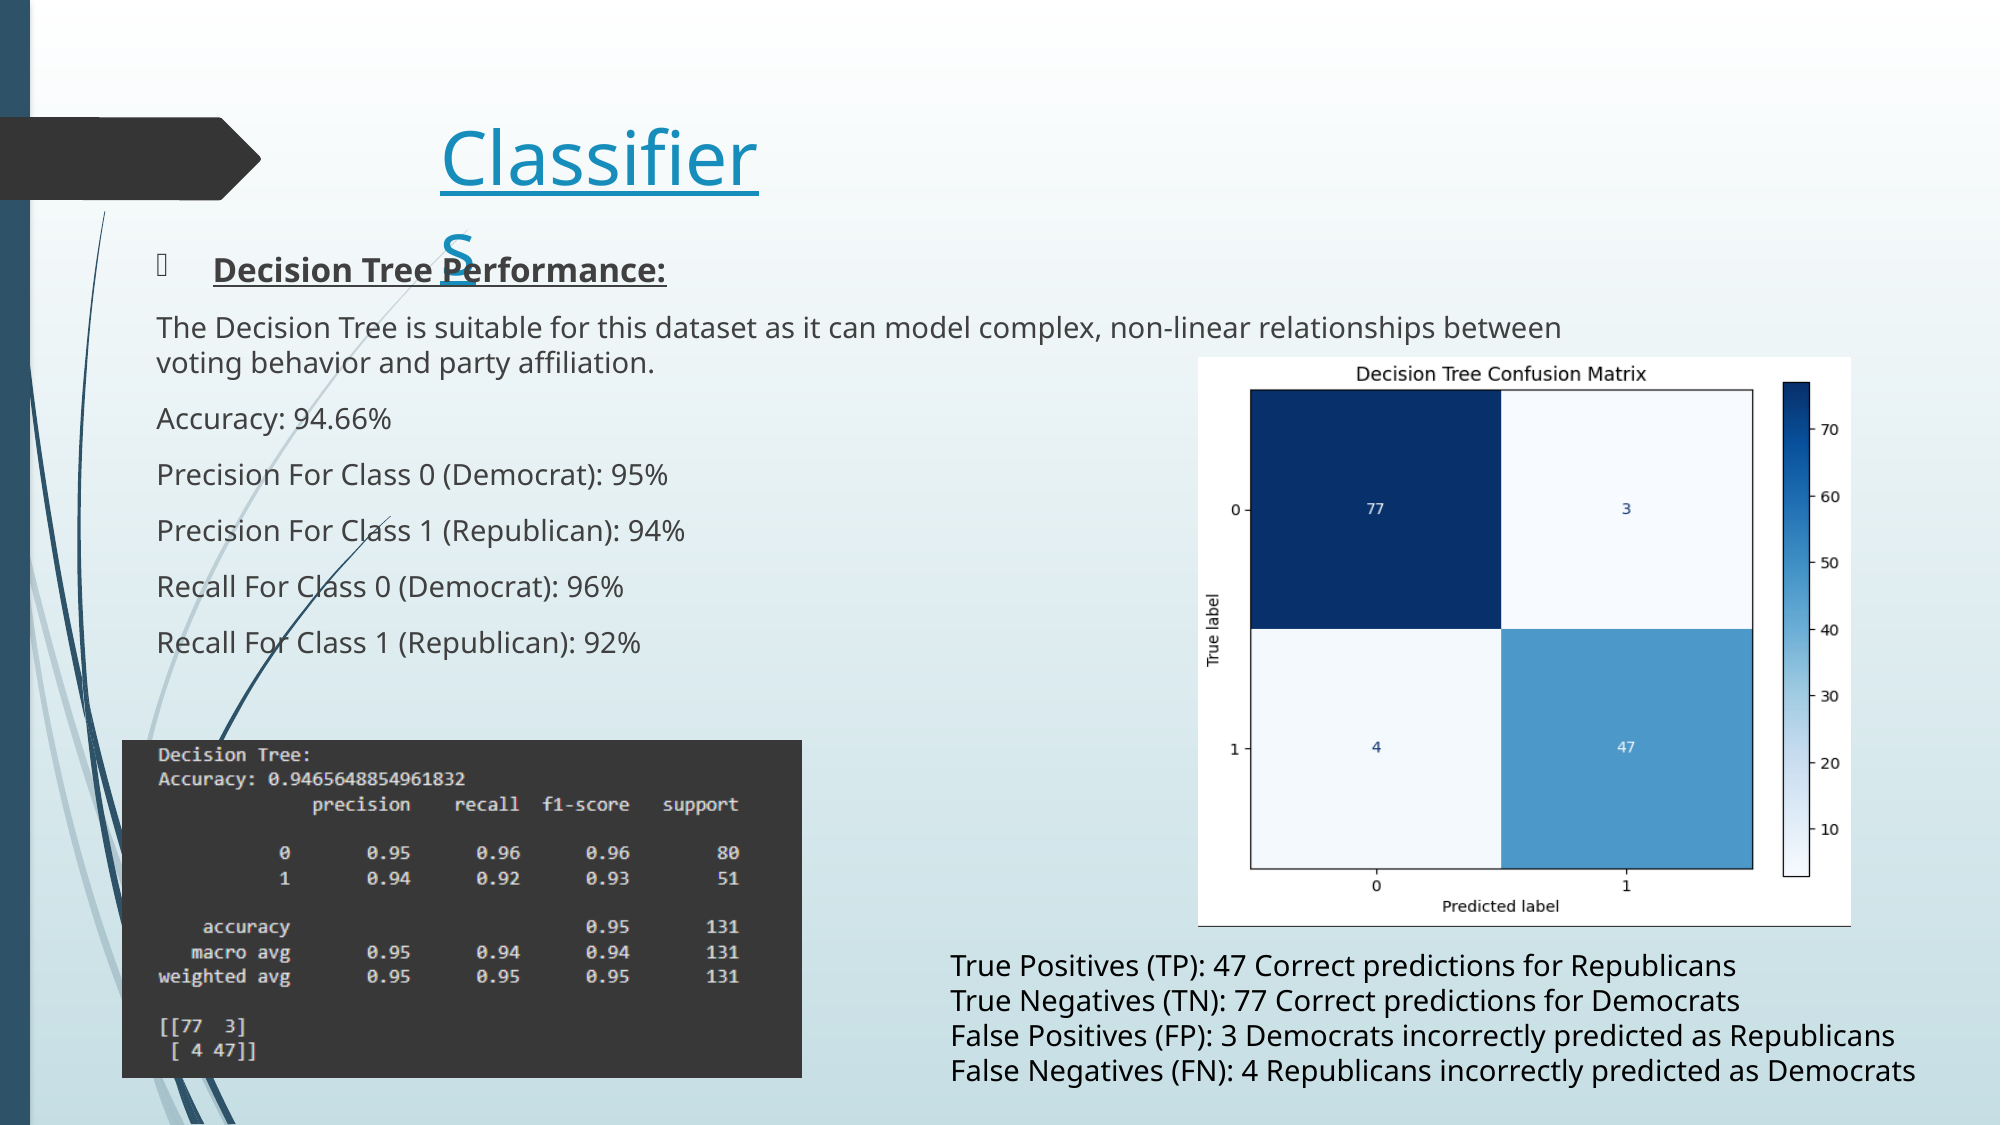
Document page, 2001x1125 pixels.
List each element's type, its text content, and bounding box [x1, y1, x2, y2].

picture [1198, 357, 1852, 927]
text_box True Positives (TP): 47 Correct predictions for Republicans True Negatives (TN): 77 Correct predictions for Democrats False Positives (FP): 3 Democrats incorrectly predicted as Republicans False Negatives (FN): 4 Republicans incorrectly predicted as Democrats [935, 940, 2000, 1095]
picture [122, 739, 802, 1079]
title Classifiers [425, 102, 802, 212]
list Decision Tree Performance: The Decision Tree is suitable for this dataset as it can model complex, non-linear relationships between voting behavior and party affiliation. Accuracy: 94.66% Precision For Class 0 (Democrat): 95% Precision For Class 1 (Republican): 94% Recall For Class 0 (Democrat): 96% Recall For Class 1 (Republican): 92% [141, 241, 1604, 861]
